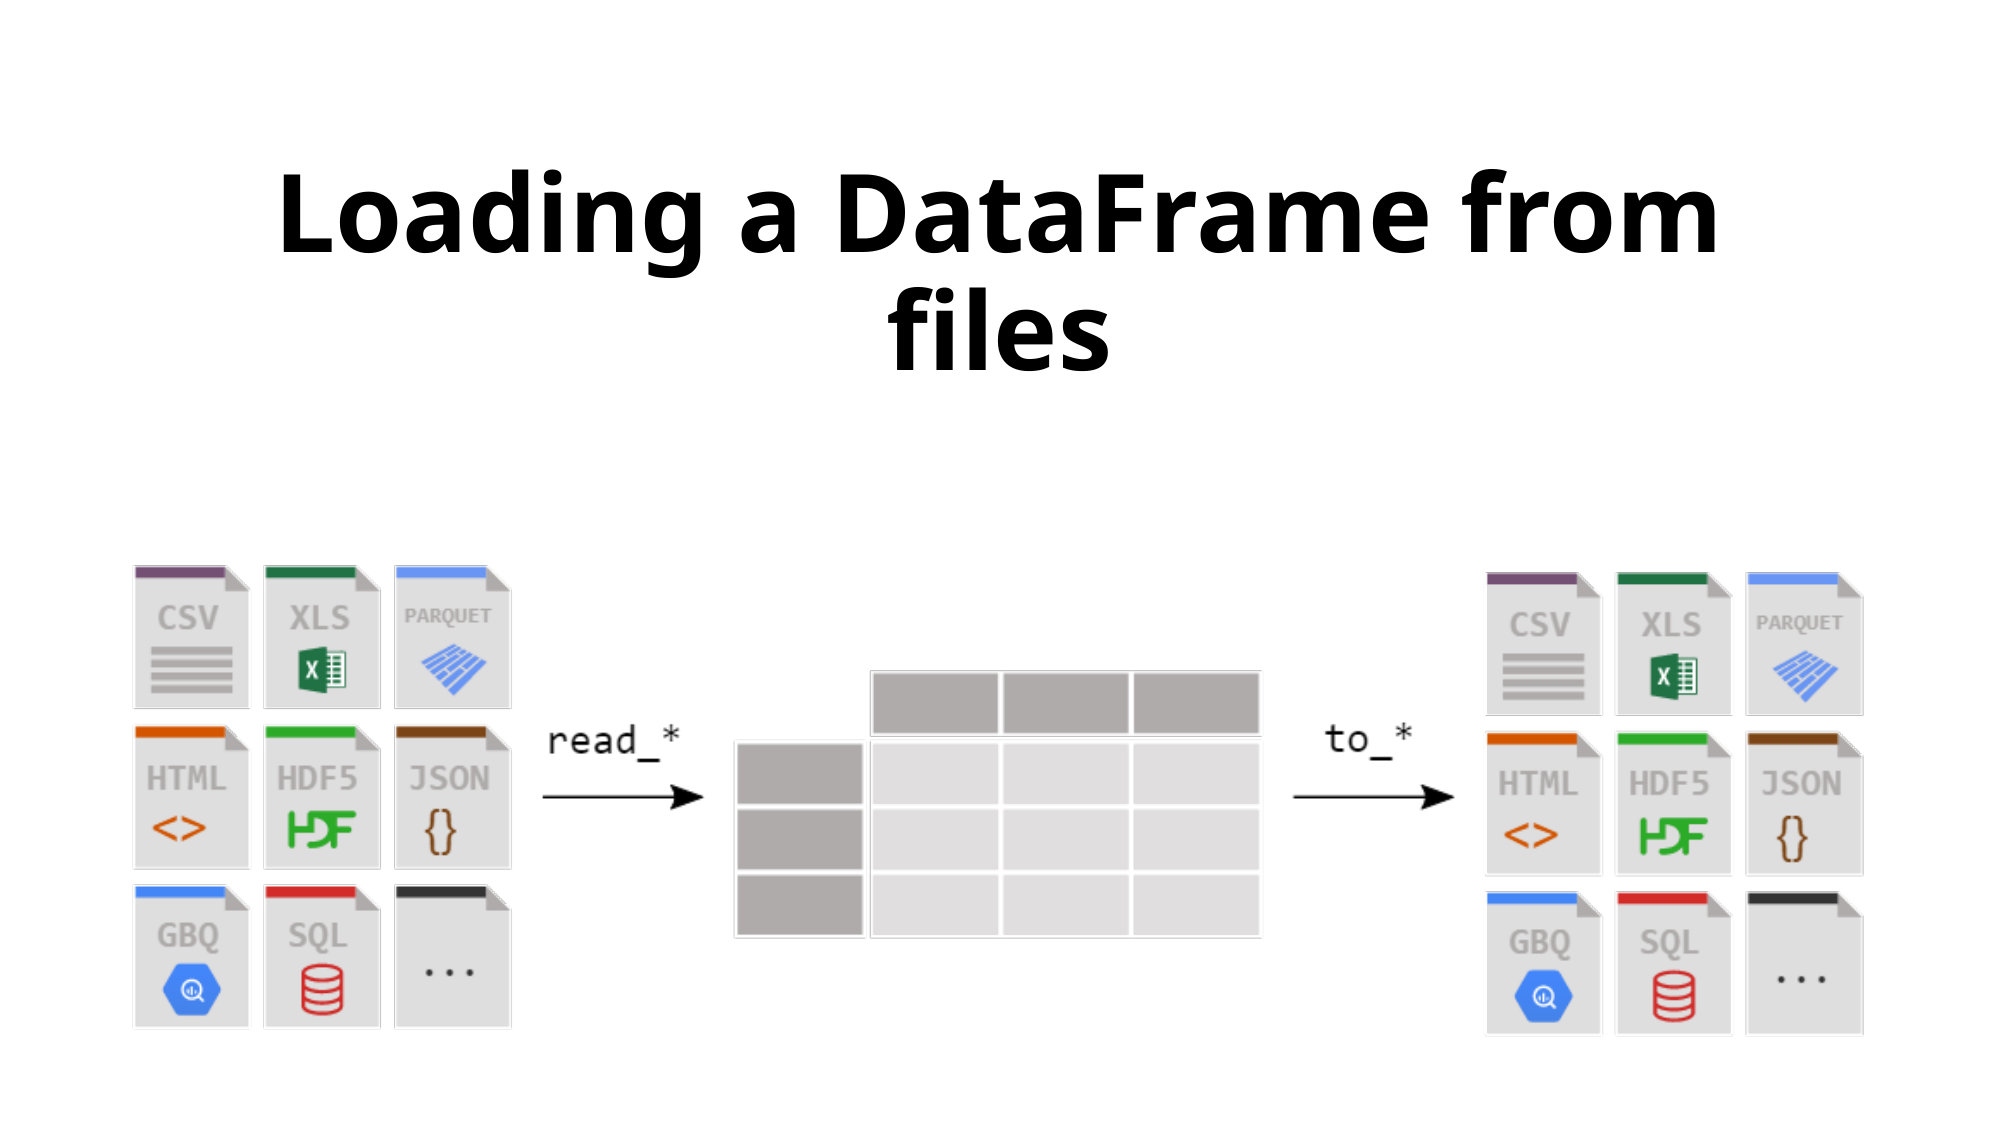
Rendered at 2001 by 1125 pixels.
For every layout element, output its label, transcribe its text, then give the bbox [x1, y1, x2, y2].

picture [38, 540, 1960, 1061]
title Loading a DataFrame from files [136, 150, 1862, 402]
